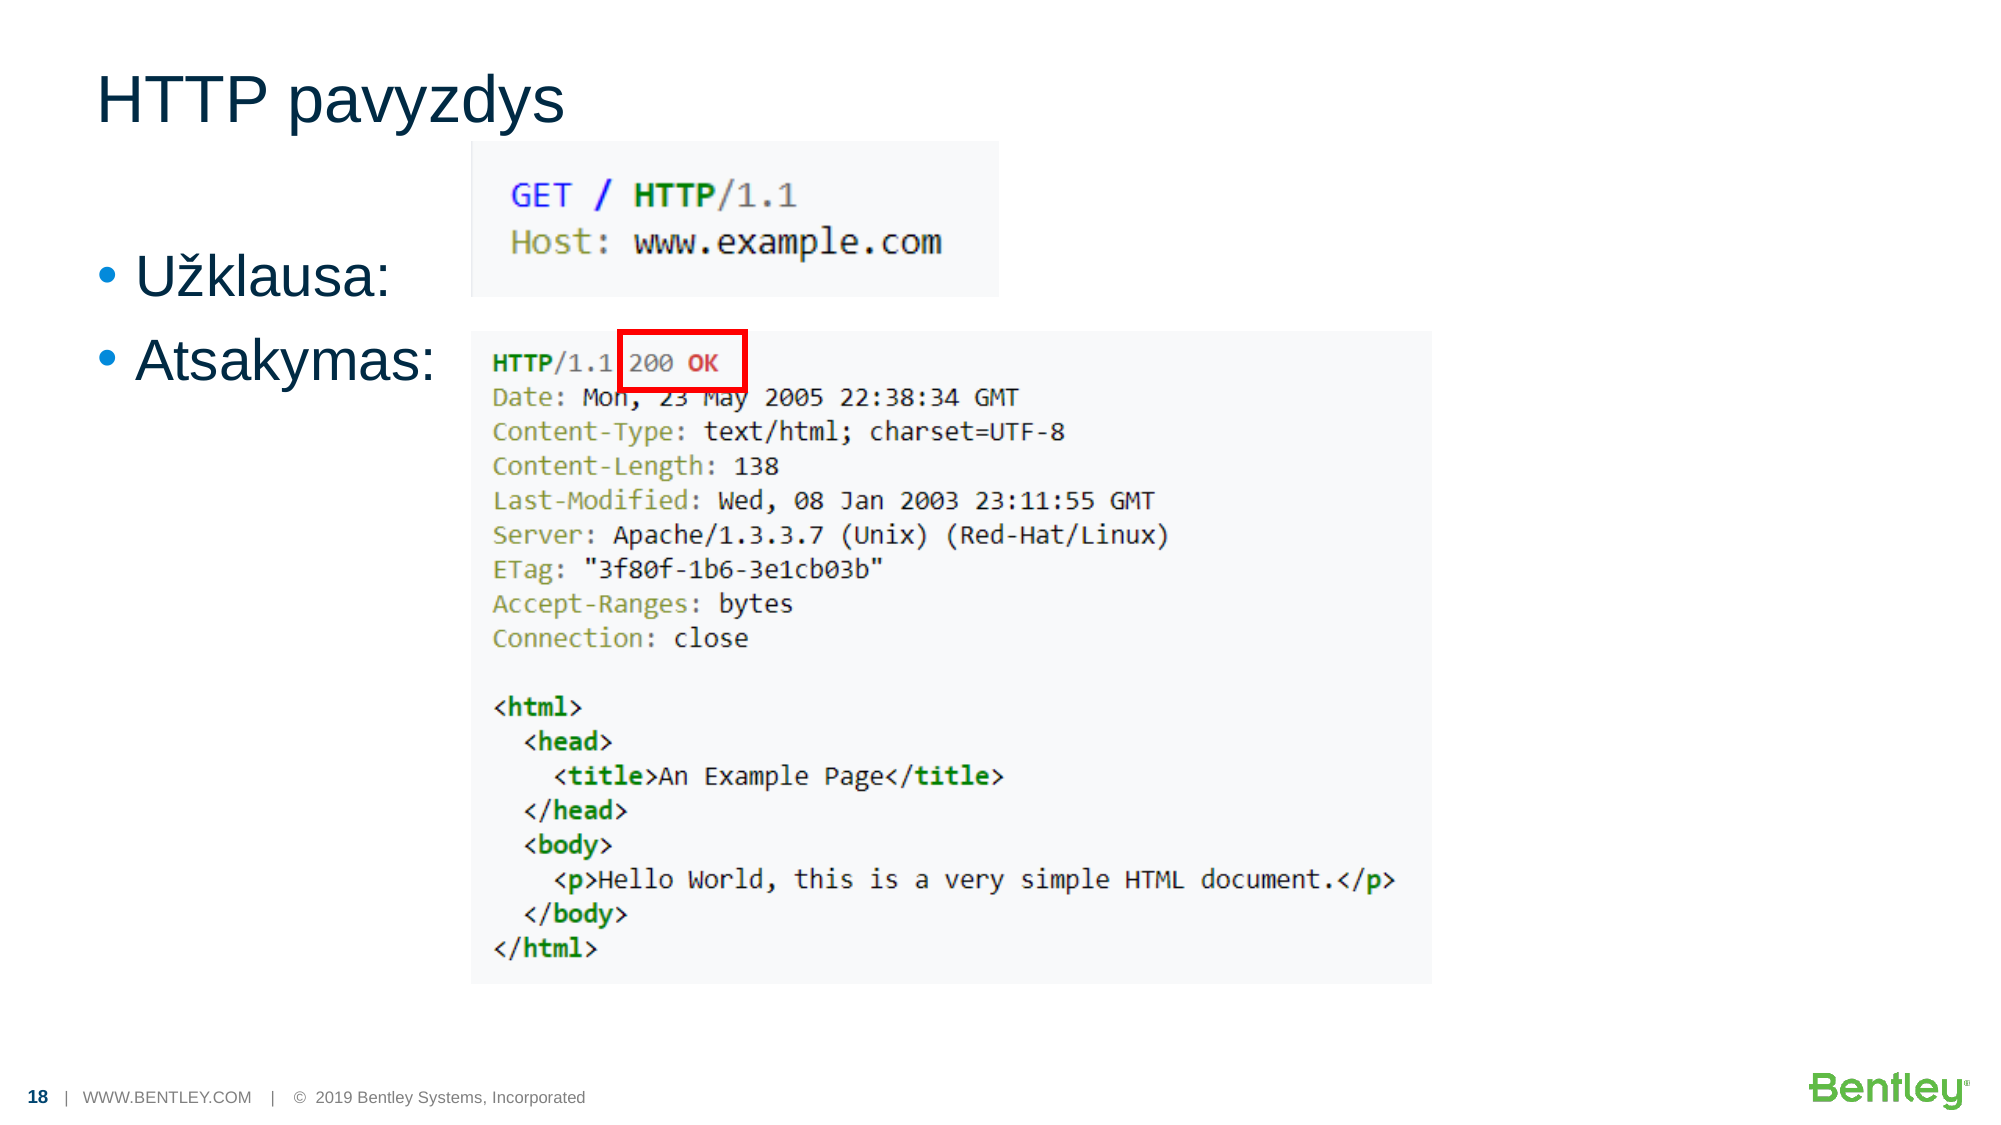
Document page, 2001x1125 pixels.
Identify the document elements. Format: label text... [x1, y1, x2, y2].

list Užklausa: Atsakymas: [82, 238, 1916, 989]
title HTTP pavyzdys [81, 38, 1914, 164]
picture [471, 331, 1432, 984]
picture [1809, 1072, 1970, 1110]
picture [471, 141, 999, 297]
